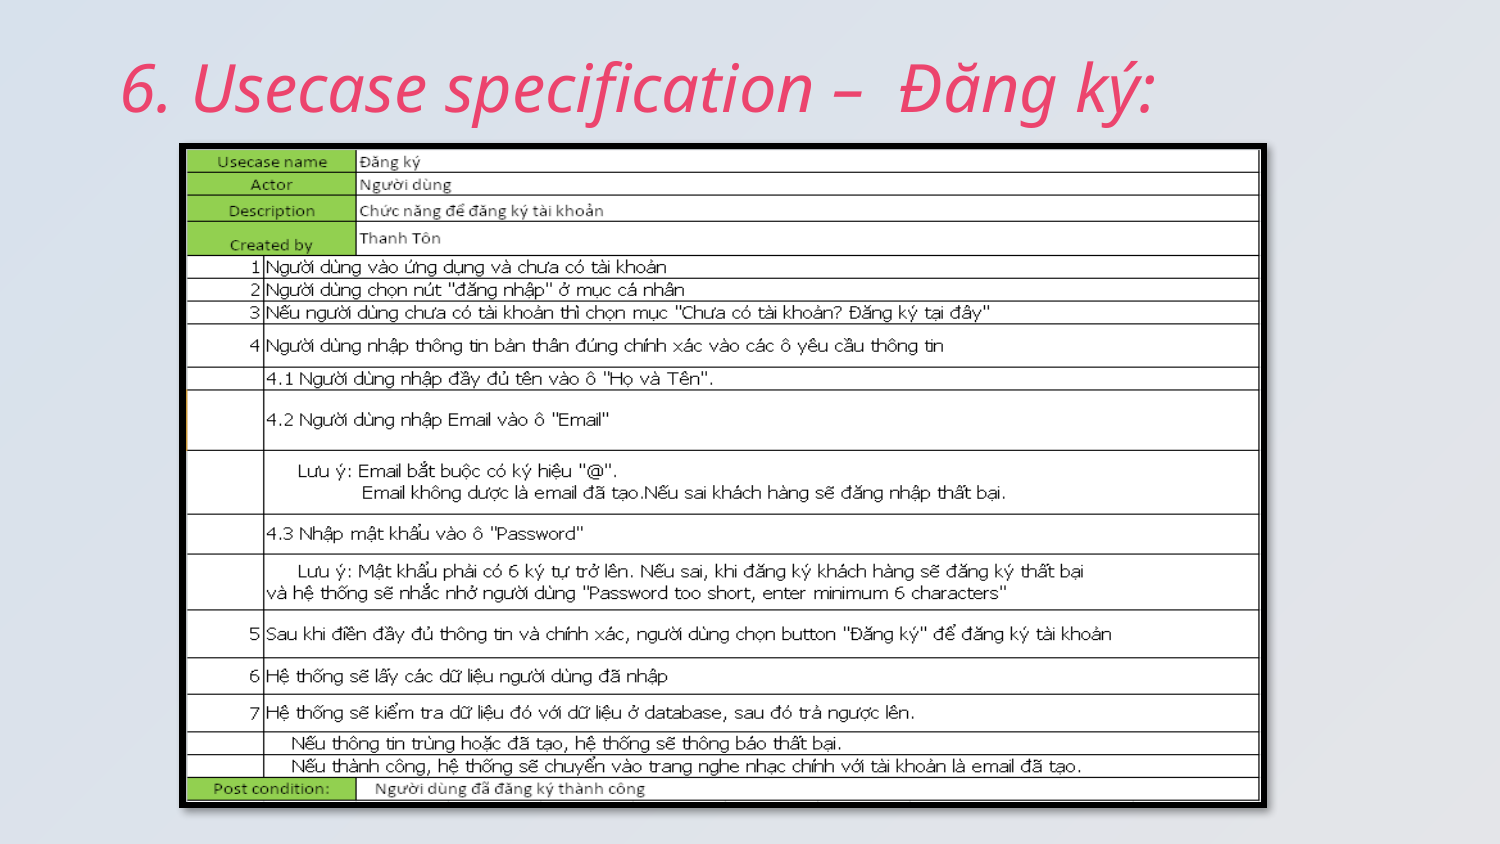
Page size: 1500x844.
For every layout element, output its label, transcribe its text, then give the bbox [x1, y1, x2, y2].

title 6. Usecase specification – Đăng ký: [104, 46, 1371, 126]
picture [185, 148, 1261, 802]
